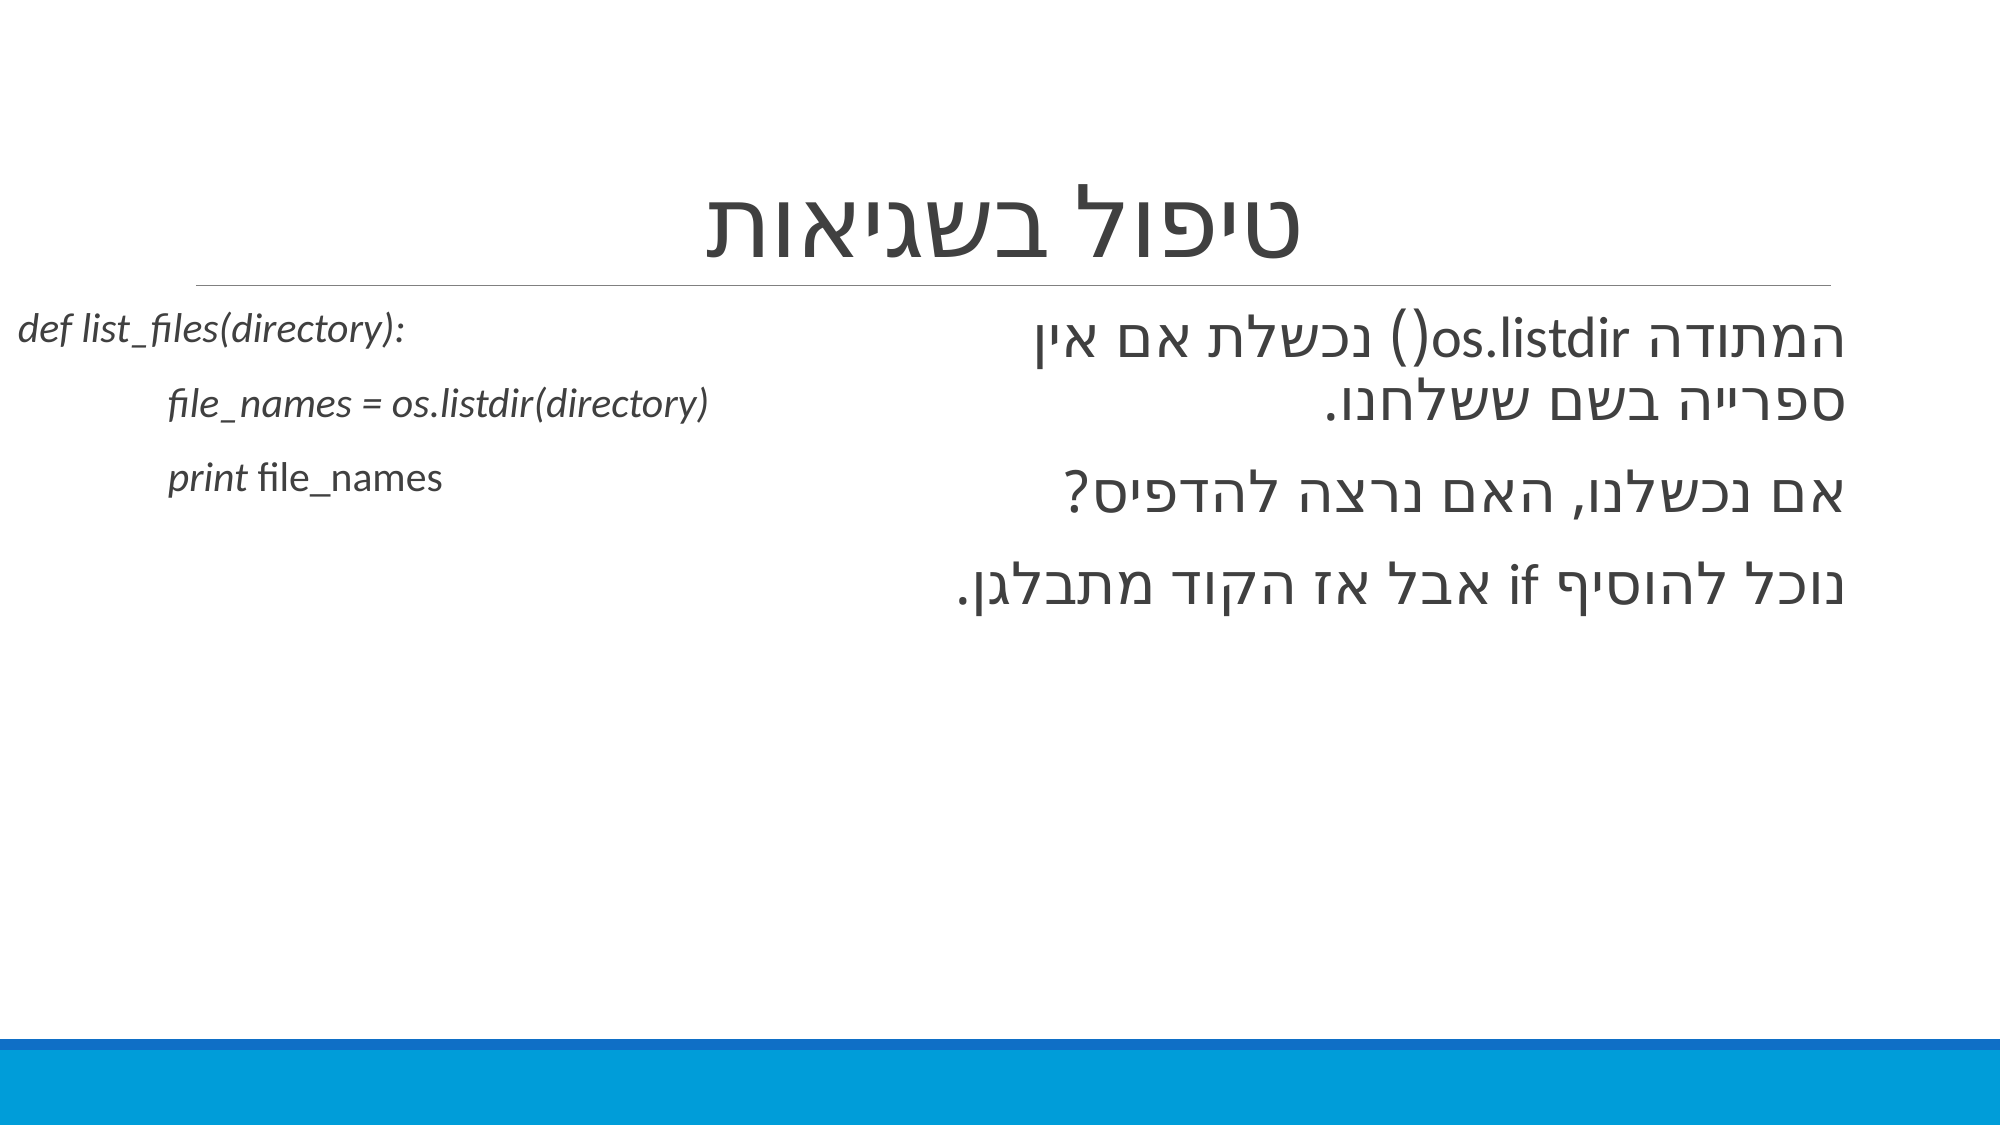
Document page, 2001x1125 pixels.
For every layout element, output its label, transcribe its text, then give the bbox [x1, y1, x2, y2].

list המתודה os.listdir() נכשלת אם אין ספרייה בשם ששלחנו. אם נכשלנו, האם נרצה להדפיס? נוכל להוסיף if אבל אז הקוד מתבלגן. [873, 299, 1863, 1014]
list def list_files(directory): file_names = os.listdir(directory) print file_names [17, 299, 873, 1014]
title טיפול בשגיאות [180, 47, 1830, 285]
